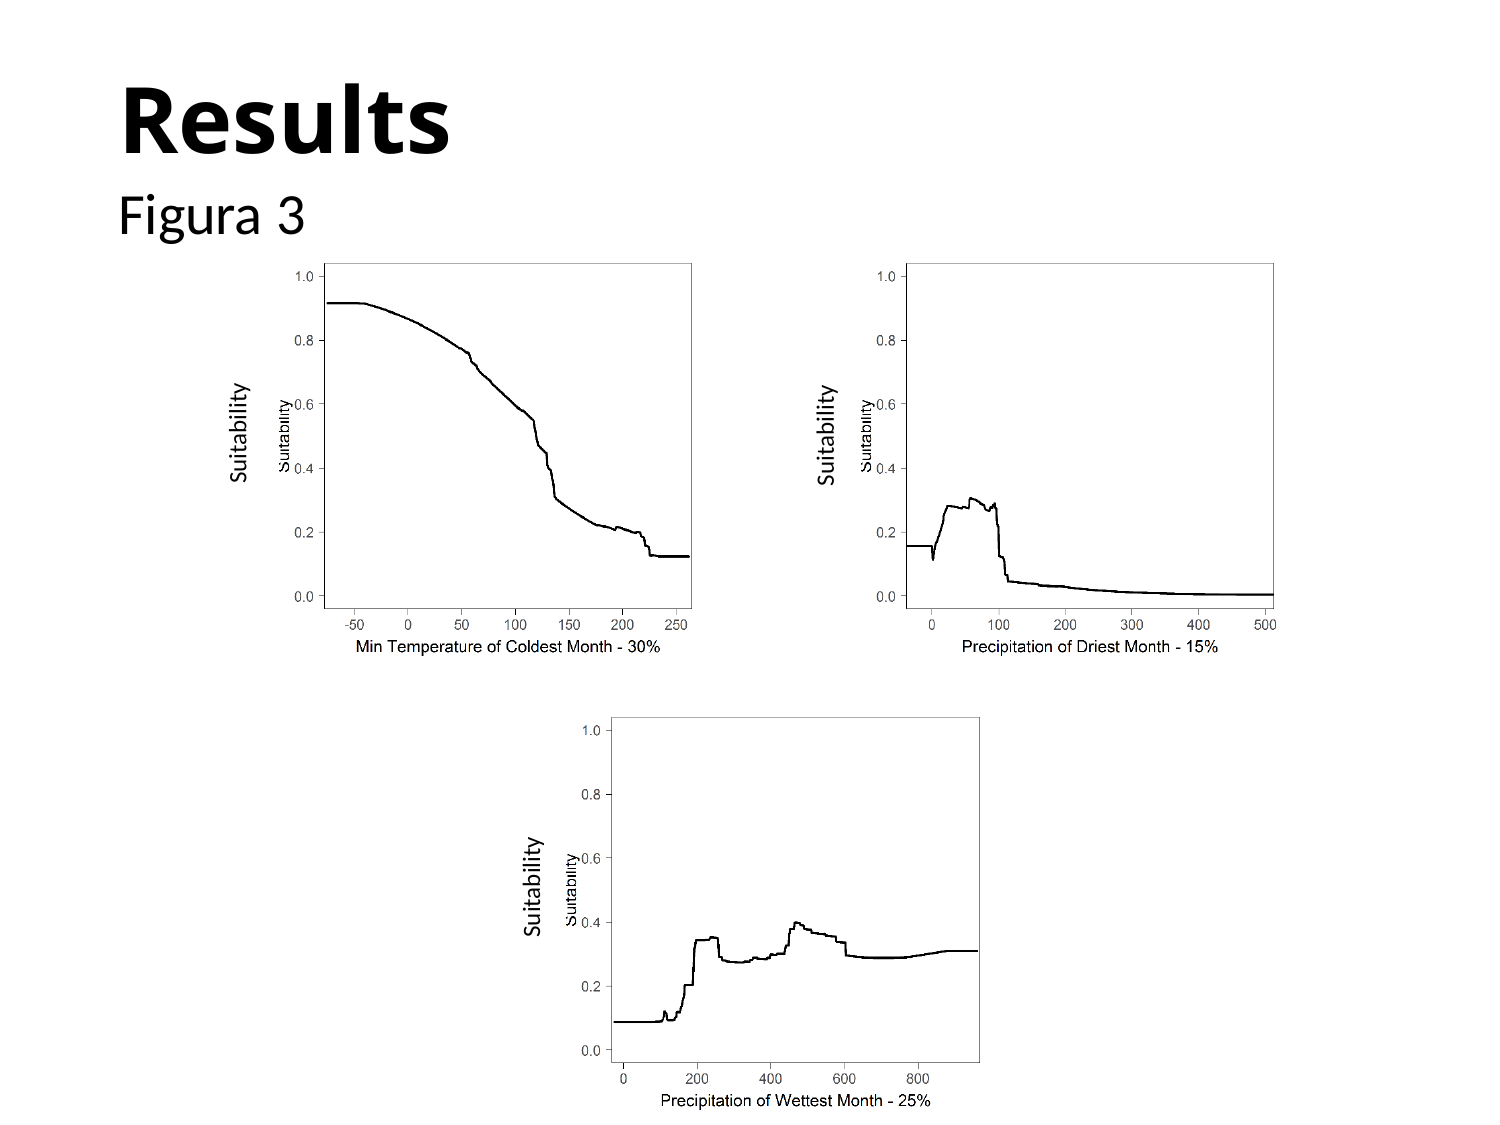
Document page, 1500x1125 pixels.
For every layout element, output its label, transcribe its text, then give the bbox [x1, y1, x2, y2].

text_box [214, 216, 1297, 1121]
list Figura 3 [103, 176, 1397, 891]
title Results [103, 15, 1397, 176]
